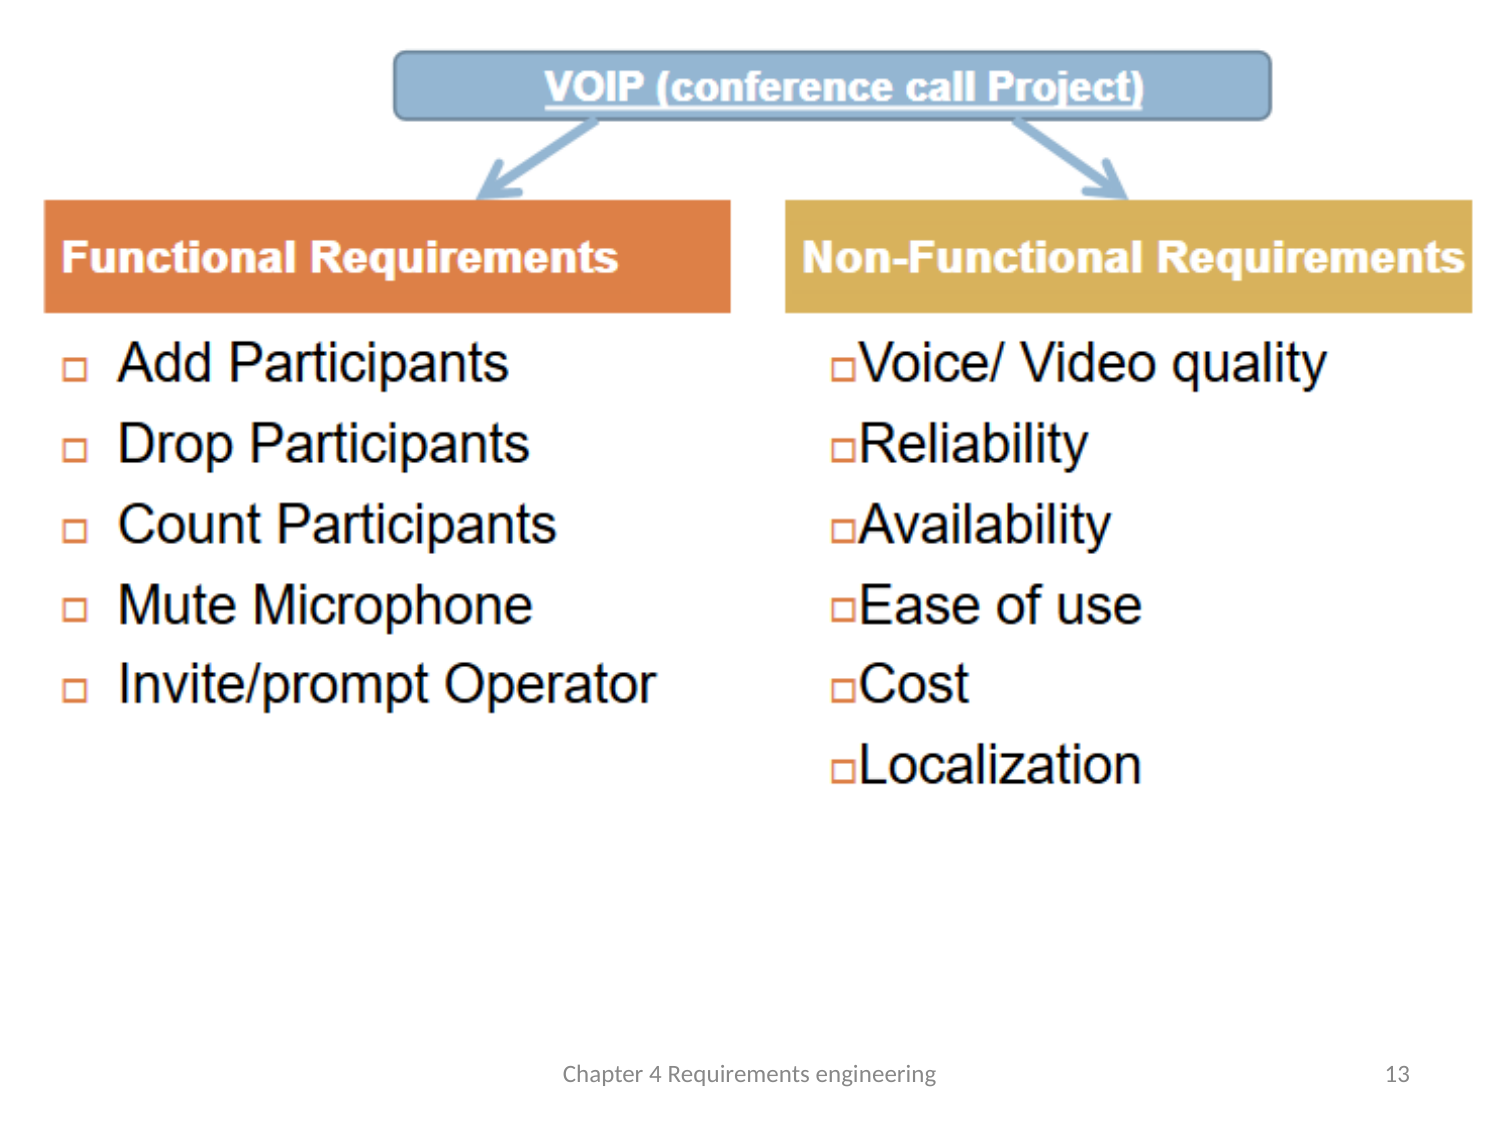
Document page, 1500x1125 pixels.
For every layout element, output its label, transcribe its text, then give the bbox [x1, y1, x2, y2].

footer Chapter 4 Requirements engineering [512, 1042, 988, 1103]
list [28, 44, 1497, 873]
slide_number ‹#› [1074, 1042, 1425, 1103]
